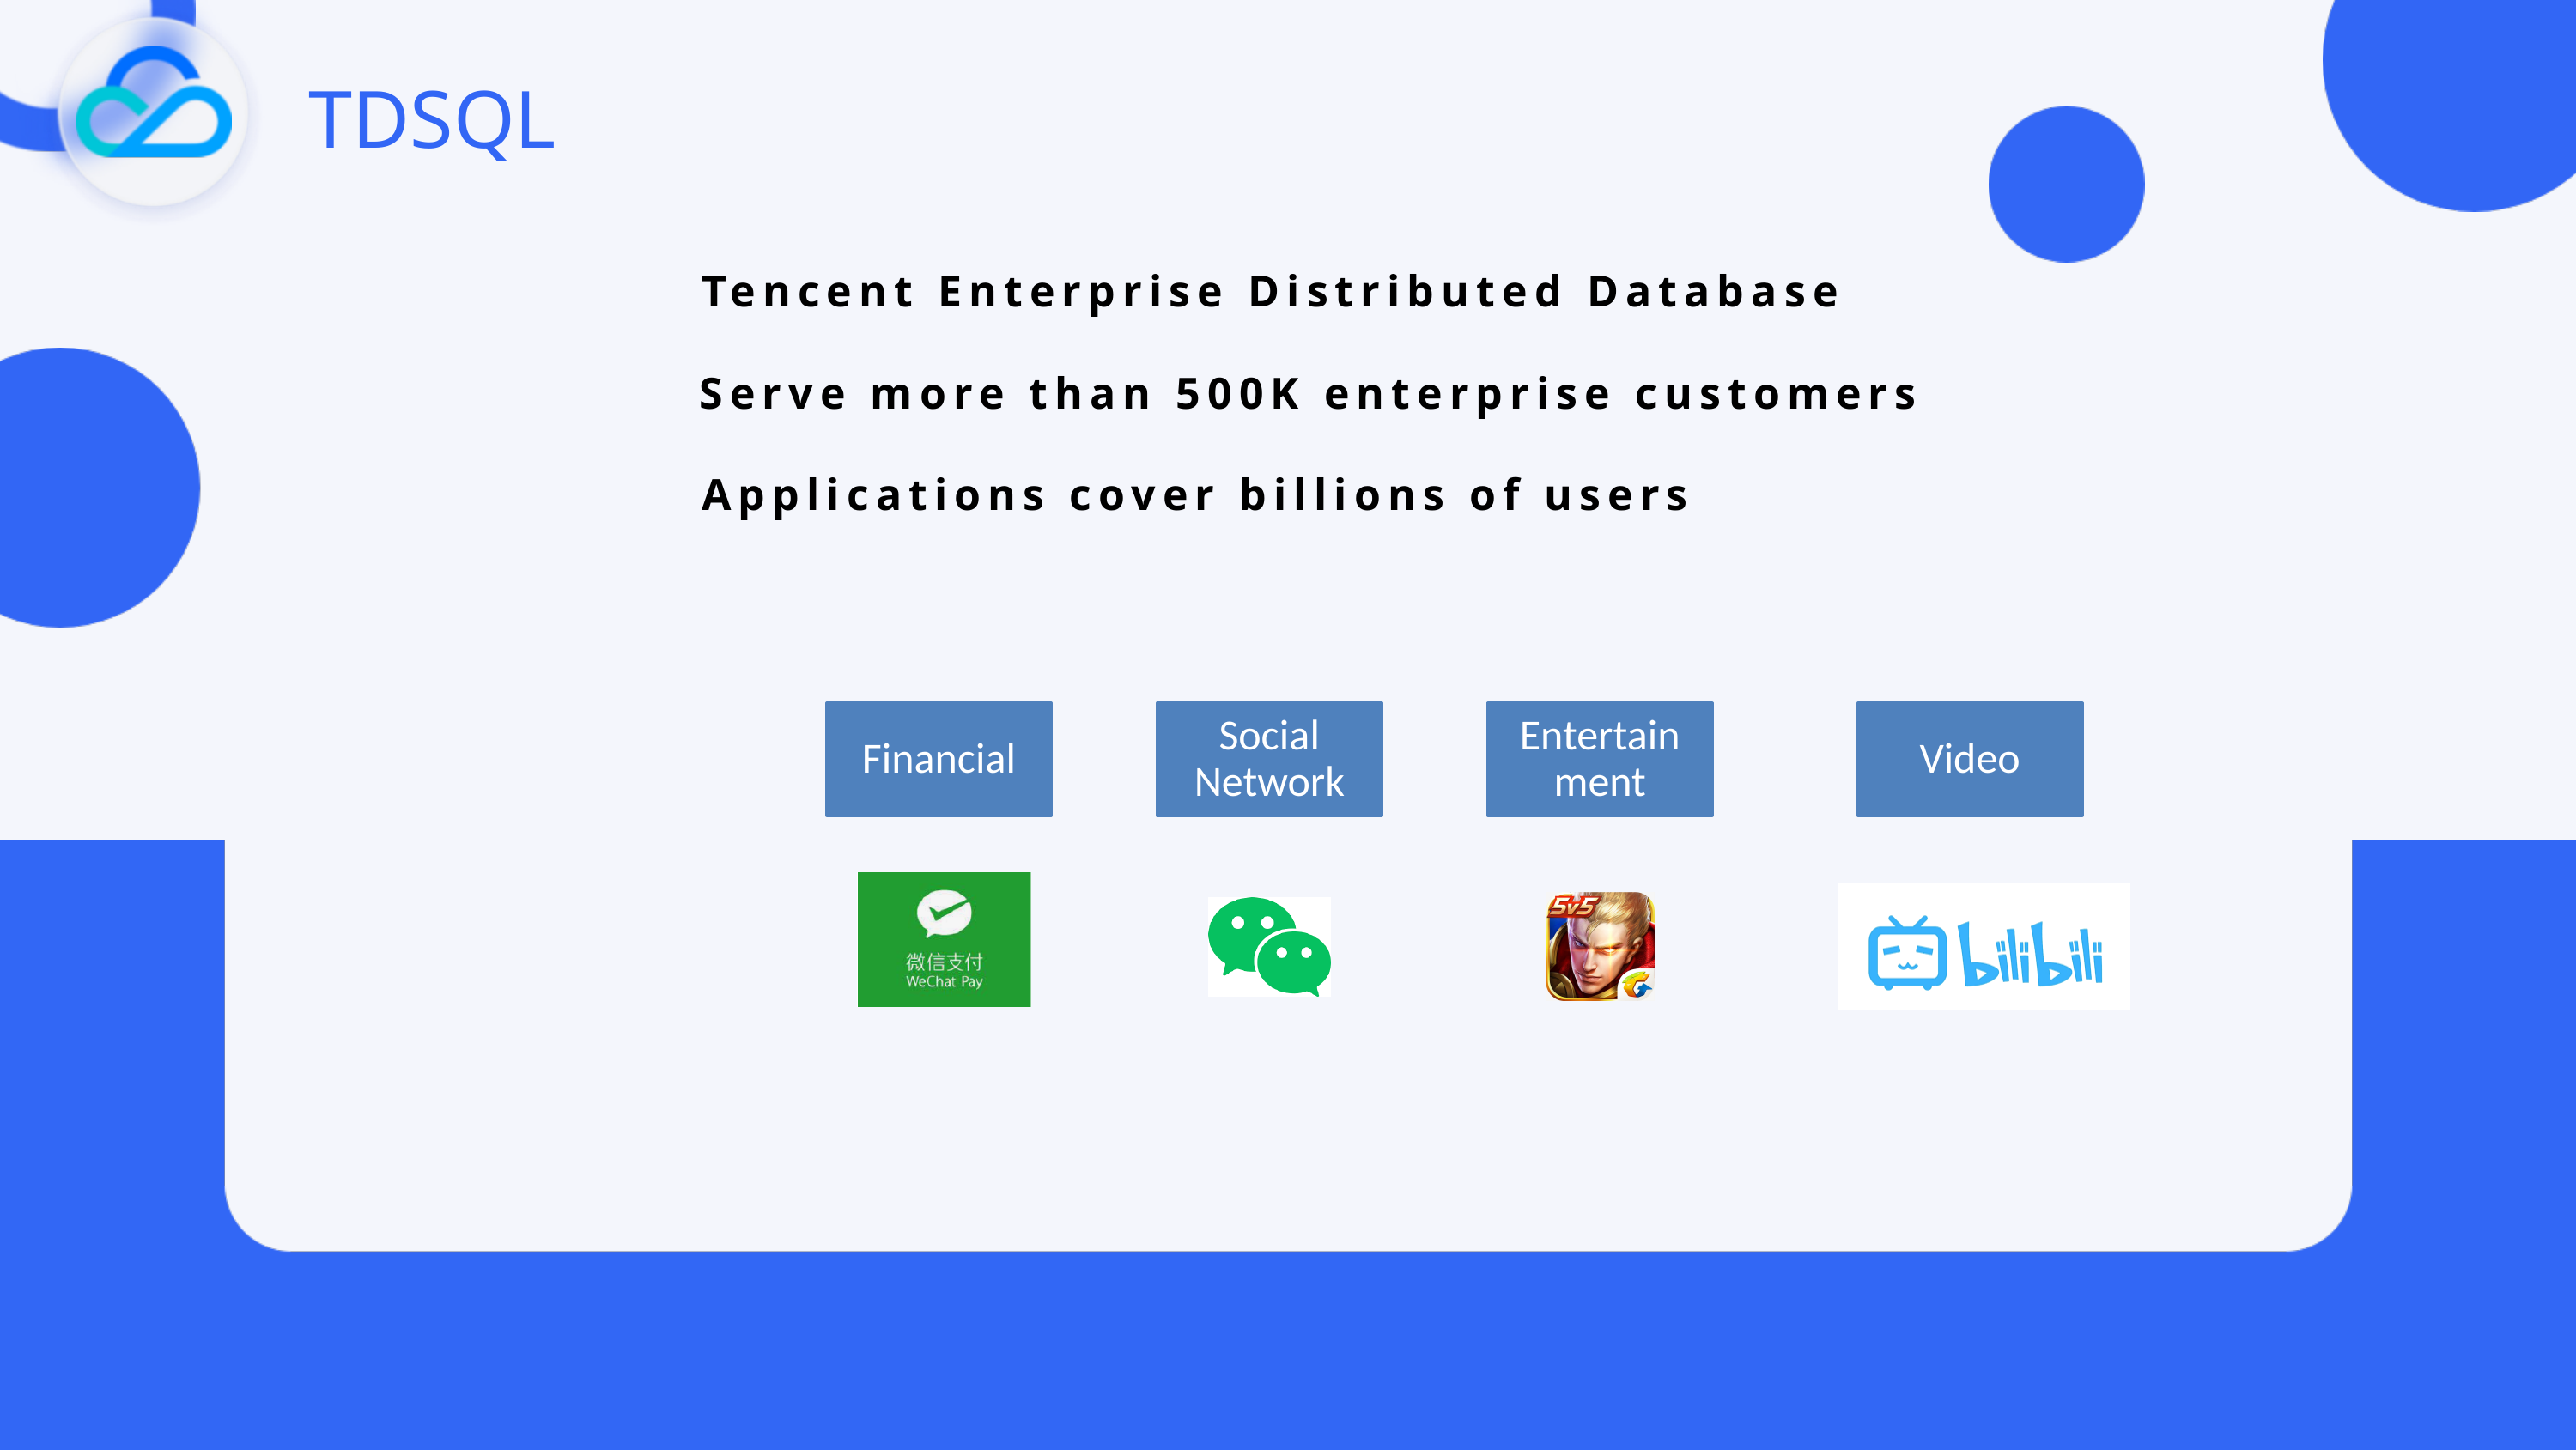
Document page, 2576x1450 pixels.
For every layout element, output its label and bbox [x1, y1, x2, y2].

text_box [826, 703, 1052, 816]
picture [0, 0, 2576, 1450]
text_box [1157, 703, 1382, 816]
text_box [1487, 703, 1713, 816]
text_box [1857, 703, 2083, 816]
